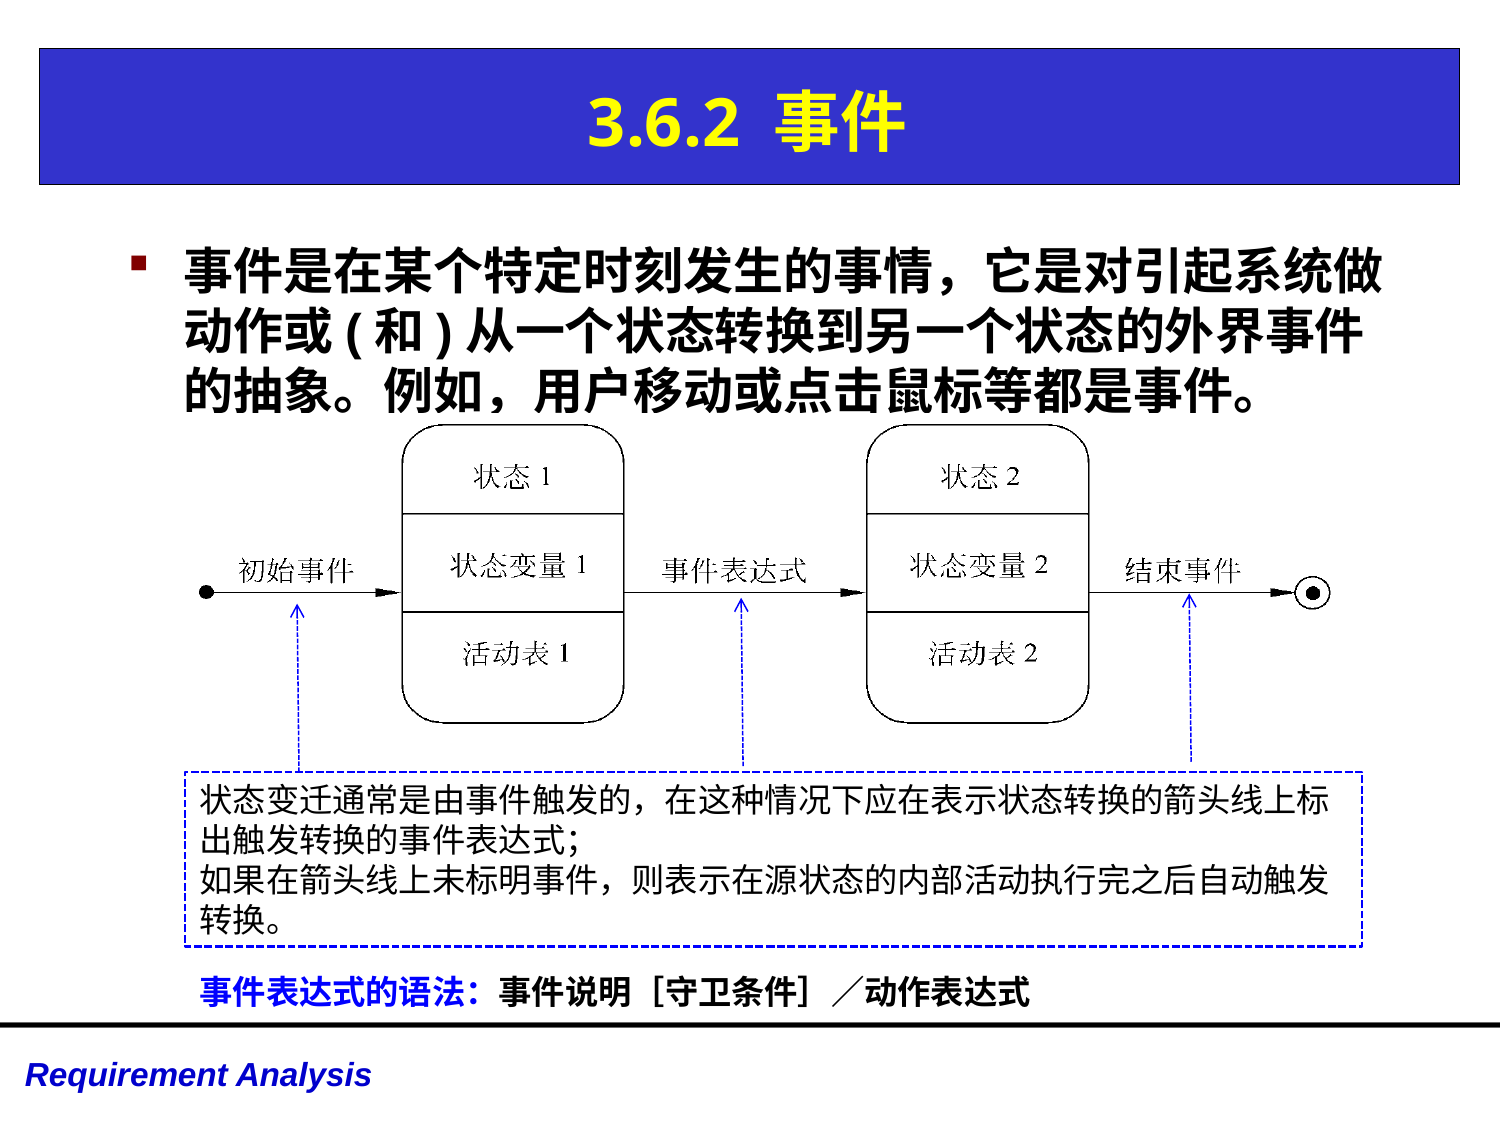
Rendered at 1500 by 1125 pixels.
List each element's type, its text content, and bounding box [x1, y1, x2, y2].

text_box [1188, 593, 1192, 763]
title 3.6.2 事件 [38, 54, 1457, 185]
text_box 事件表达式的语法：事件说明［守卫条件］／动作表达式 [184, 961, 1405, 1019]
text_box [296, 603, 300, 773]
text_box 状态变迁通常是由事件触发的，在这种情况下应在表示状态转换的箭头线上标出触发转换的事件表达式； 如果在箭头线上未标明事件，则表示在源状态的内部活动执行完之后自动触发转换。 [184, 772, 1363, 947]
picture [184, 413, 1339, 733]
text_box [740, 597, 744, 767]
list 事件是在某个特定时刻发生的事情，它是对引起系统做动作或(和)从一个状态转换到另一个状态的外界事件的抽象。例如，用户移动或点击鼠标等都是事件。 [111, 231, 1412, 941]
